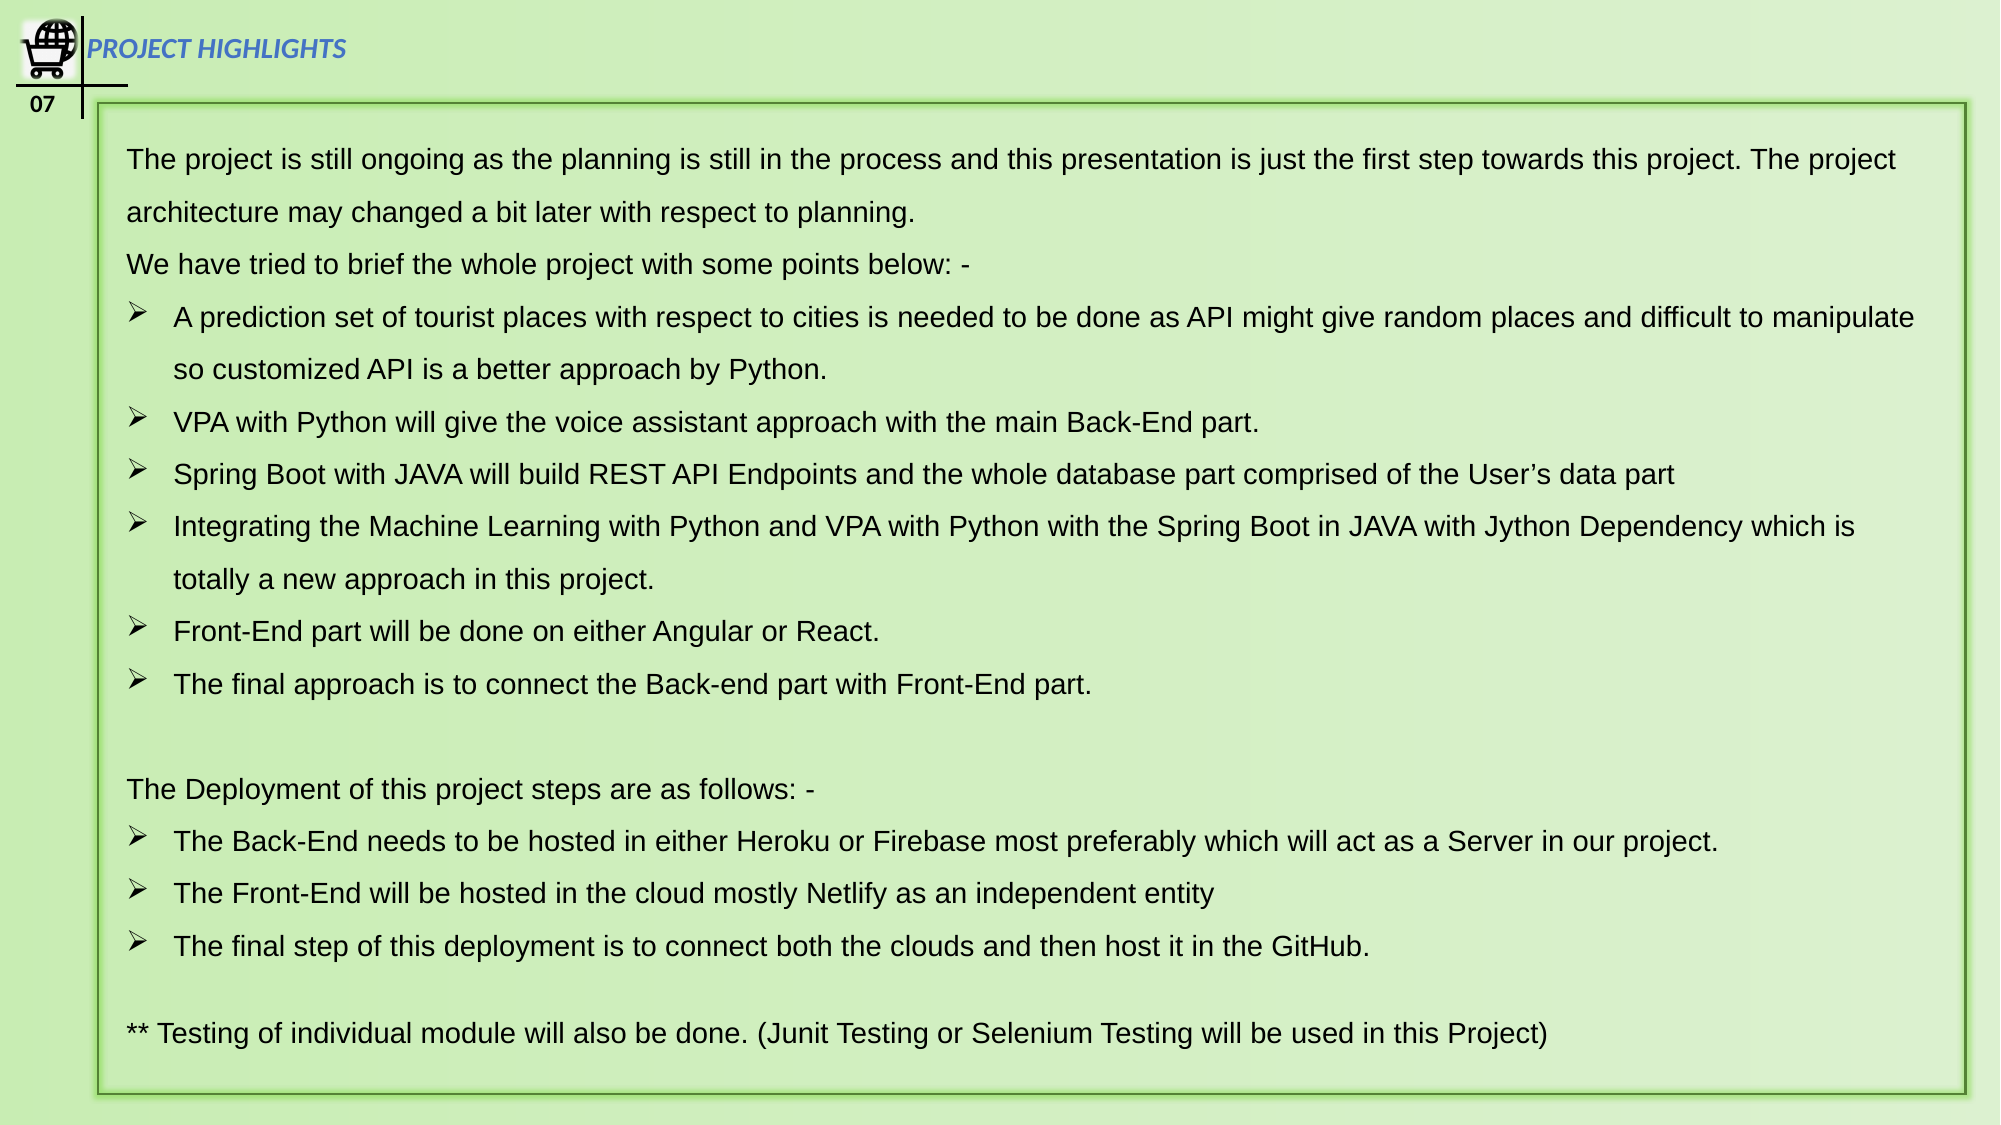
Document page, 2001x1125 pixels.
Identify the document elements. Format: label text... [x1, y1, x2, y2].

text_box [0, 0, 2000, 1125]
text_box The project is still ongoing as the planning is still in the process and this presentation is just the first step towards this project. The project architecture may changed a bit later with respect to planning. We have tried to brief the whole project with some points below: - A prediction set of tourist places with respect to cities is needed to be done as API might give random places and difficult to manipulate so customized API is a better approach by Python. VPA with Python will give the voice assistant approach with the main Back-End part. Spring Boot with JAVA will build REST API Endpoints and the whole database part comprised of the User’s data part Integrating the Machine Learning with Python and VPA with Python with the Spring Boot in JAVA with Jython Dependency which is totally a new approach in this project. Front-End part will be done on either Angular or React. The final approach is to connect the Back-end part with Front-End part. The Deployment of this project steps are as follows: - The Back-End needs to be hosted in either Heroku or Firebase most preferably which will act as a Server in our project. The Front-End will be hosted in the cloud mostly Netlify as an independent entity The final step of this deployment is to connect both the clouds and then host it in the GitHub. ** Testing of individual module will also be done. (Junit Testing or Selenium Testing will be used in this Project) [111, 115, 1952, 1057]
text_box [15, 16, 369, 126]
text_box [97, 102, 1967, 1095]
